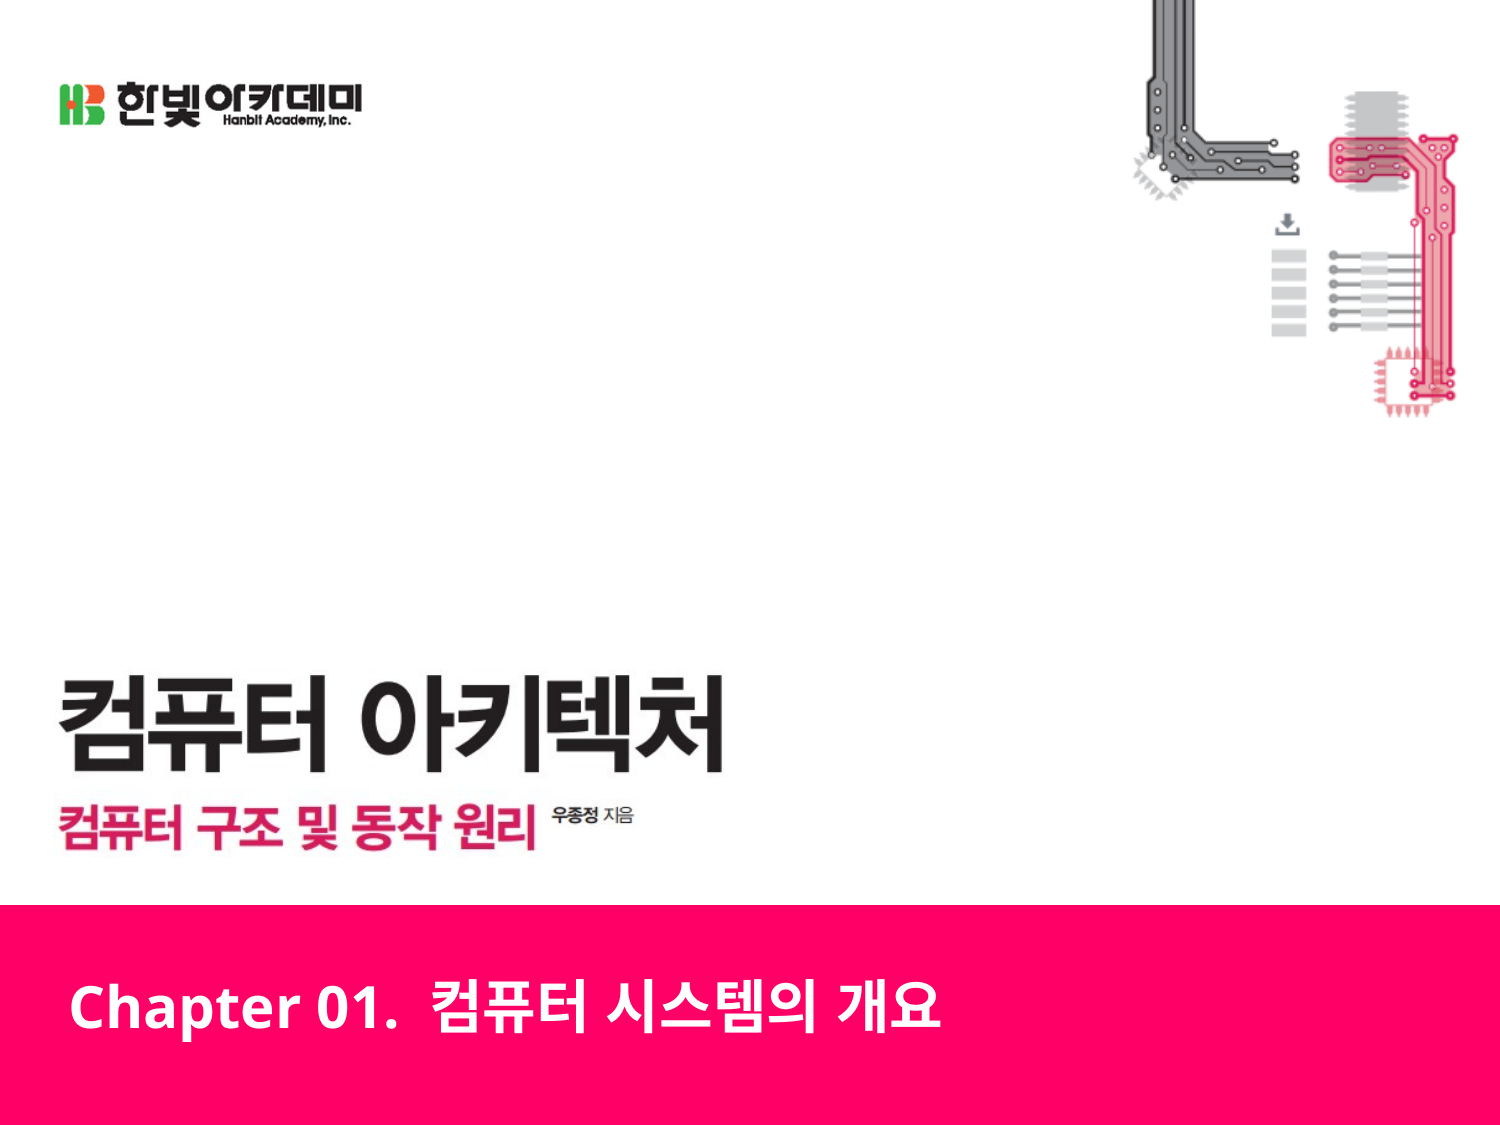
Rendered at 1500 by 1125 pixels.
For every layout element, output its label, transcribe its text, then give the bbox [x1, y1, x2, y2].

picture [53, 669, 727, 858]
title Chapter 01. 컴퓨터 시스템의 개요 [52, 916, 1424, 1095]
picture [53, 78, 366, 131]
picture [1120, 0, 1500, 421]
